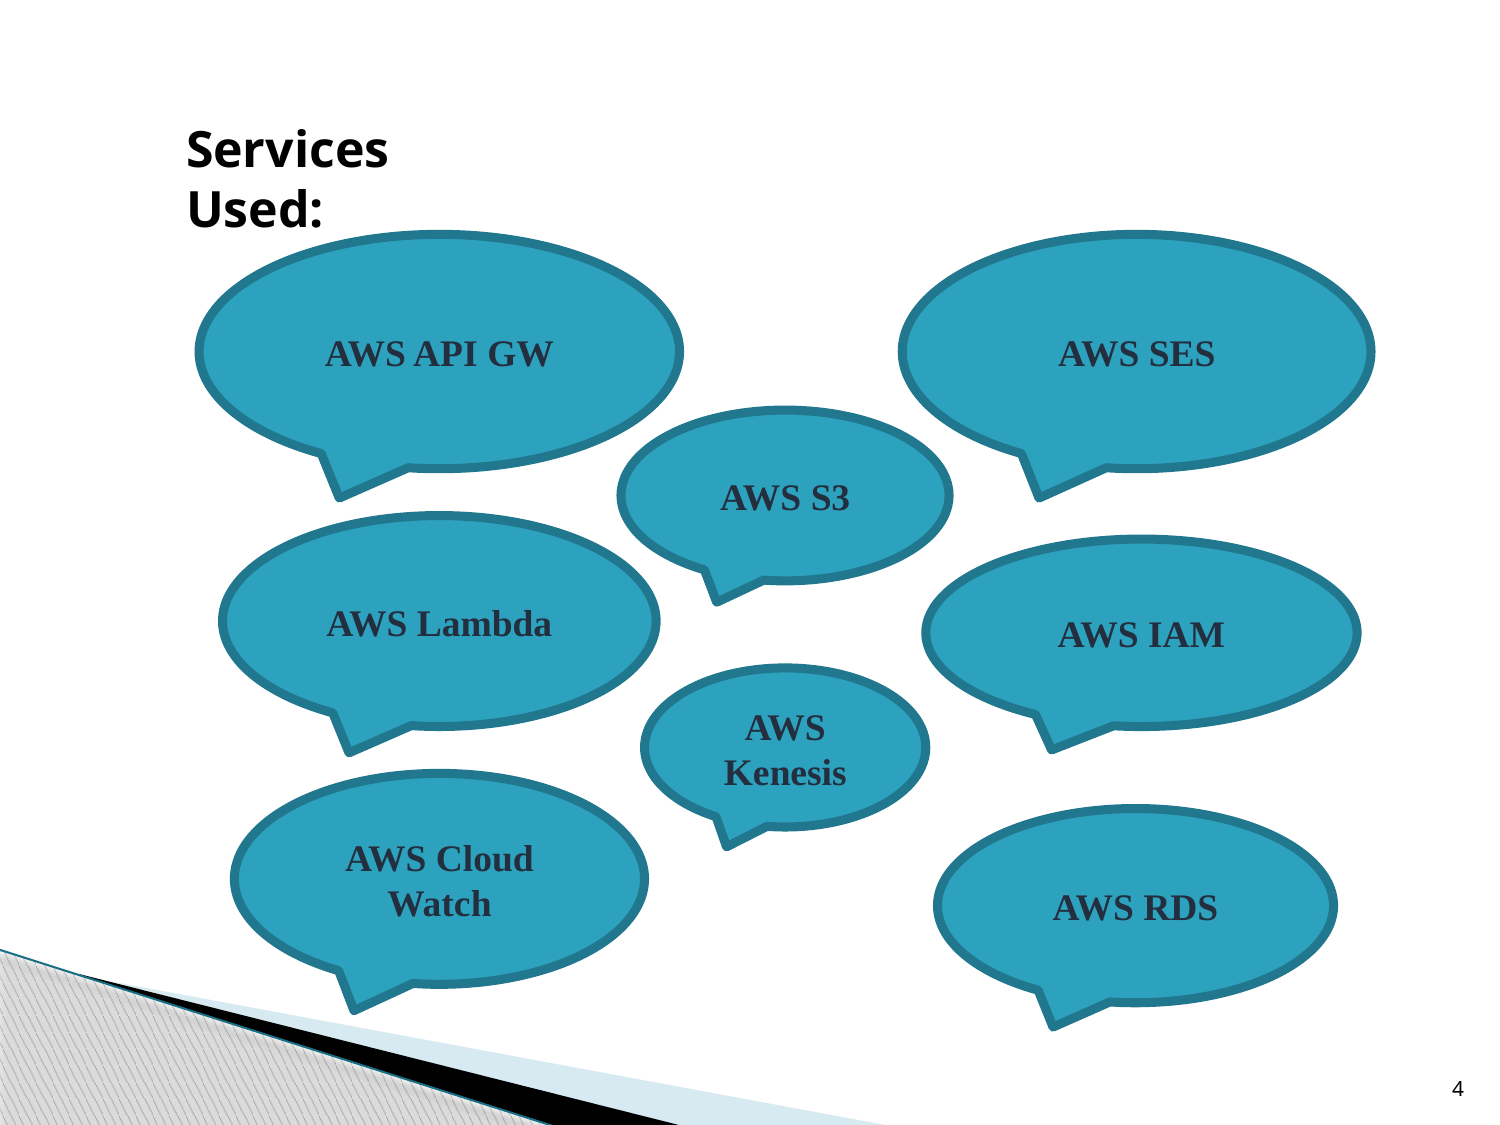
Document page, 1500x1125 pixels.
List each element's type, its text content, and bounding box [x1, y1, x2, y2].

text_box AWS RDS [932, 804, 1339, 1032]
text_box AWS Lambda [218, 511, 661, 758]
text_box AWS S3 [616, 405, 954, 607]
text_box AWS IAM [921, 534, 1362, 755]
slide_number 4 [1418, 1051, 1479, 1112]
text_box AWS API GW [194, 229, 685, 503]
text_box Services Used: [171, 110, 550, 245]
text_box AWS Kenesis [640, 663, 931, 852]
text_box AWS Cloud Watch [229, 768, 650, 1015]
text_box AWS SES [897, 229, 1376, 503]
